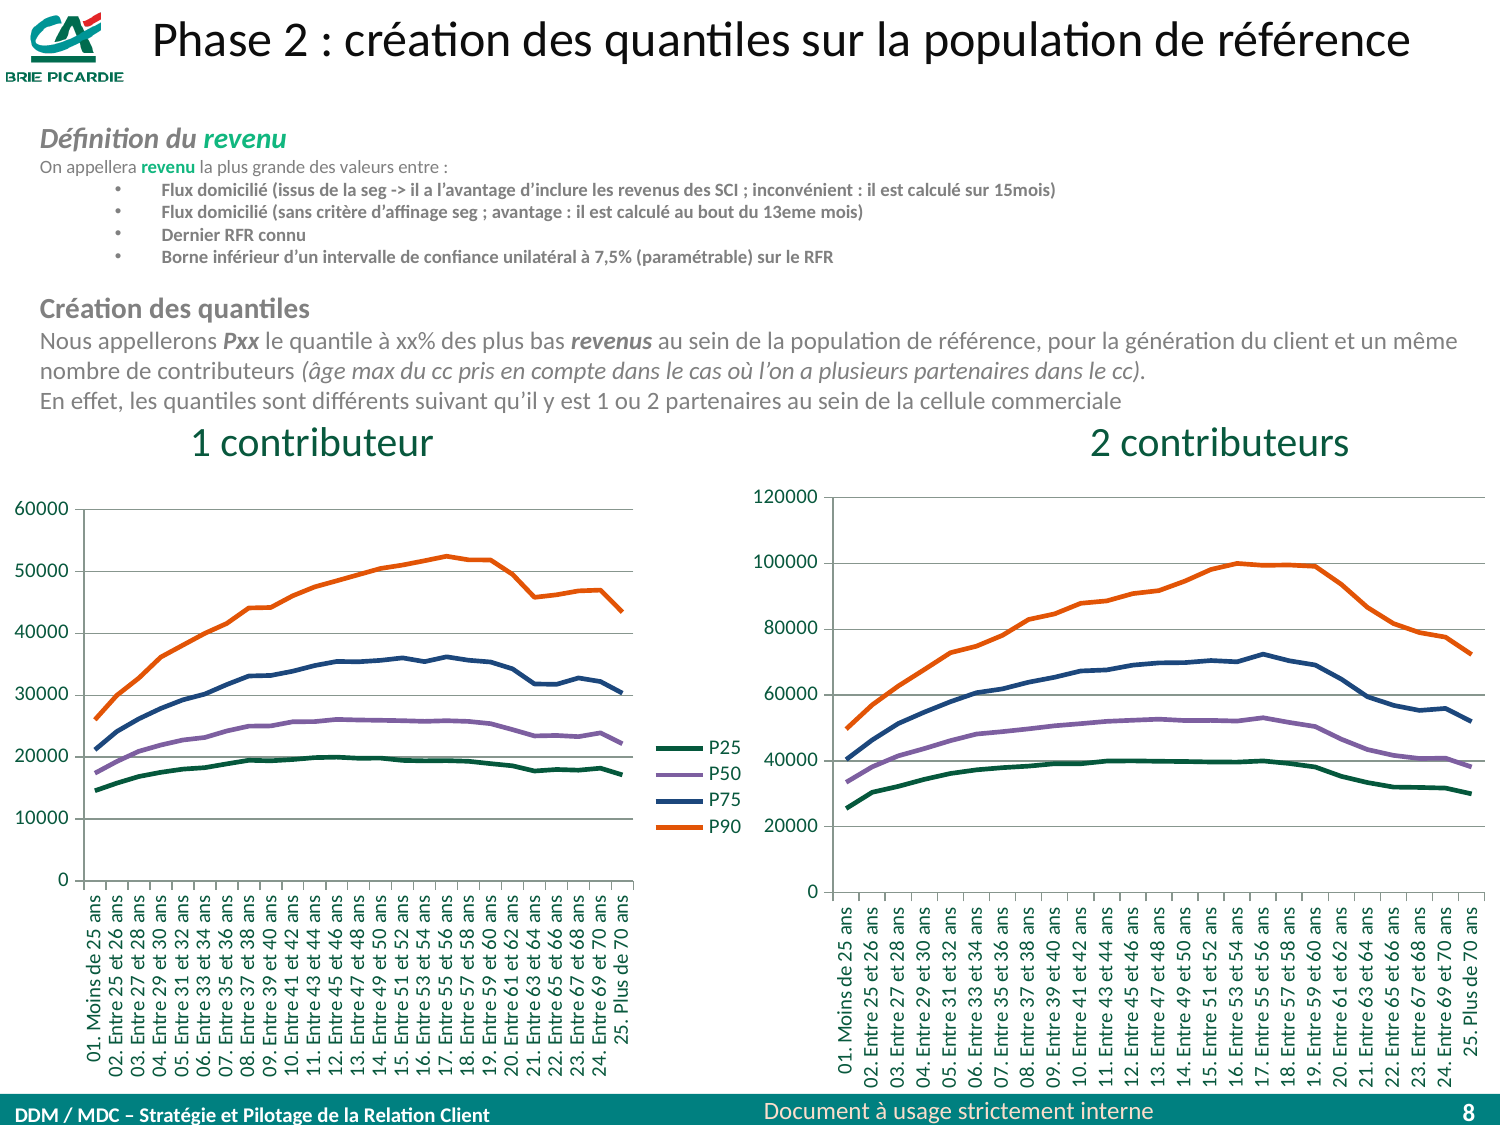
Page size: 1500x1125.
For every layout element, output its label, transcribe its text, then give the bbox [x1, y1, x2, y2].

chart [0, 474, 1500, 1102]
picture [0, 0, 139, 90]
text_box Définition du revenu On appellera revenu la plus grande des valeurs entre : Flux domicilié (issus de la seg -> il a l’avantage d’inclure les revenus des SCI ; inconvénient : il est calculé sur 15mois) Flux domicilié (sans critère d’affinage seg ; avantage : il est calculé au bout du 13eme mois) Dernier RFR connu Borne inférieur d’un intervalle de confiance unilatéral à 7,5% (paramétrable) sur le RFR Création des quantiles Nous appellerons Pxx le quantile à xx% des plus bas revenus au sein de la population de référence, pour la génération du client et un même nombre de contributeurs (âge max du cc pris en compte dans le cas où l’on a plusieurs partenaires dans le cc). En effet, les quantiles sont différents suivant qu’il y est 1 ou 2 partenaires au sein de la cellule commerciale 1 contributeur 2 contributeurs [24, 112, 1488, 485]
text_box Phase 2 : création des quantiles sur la population de référence [137, 0, 1470, 75]
slide_number 8 [1325, 1110, 1491, 1125]
